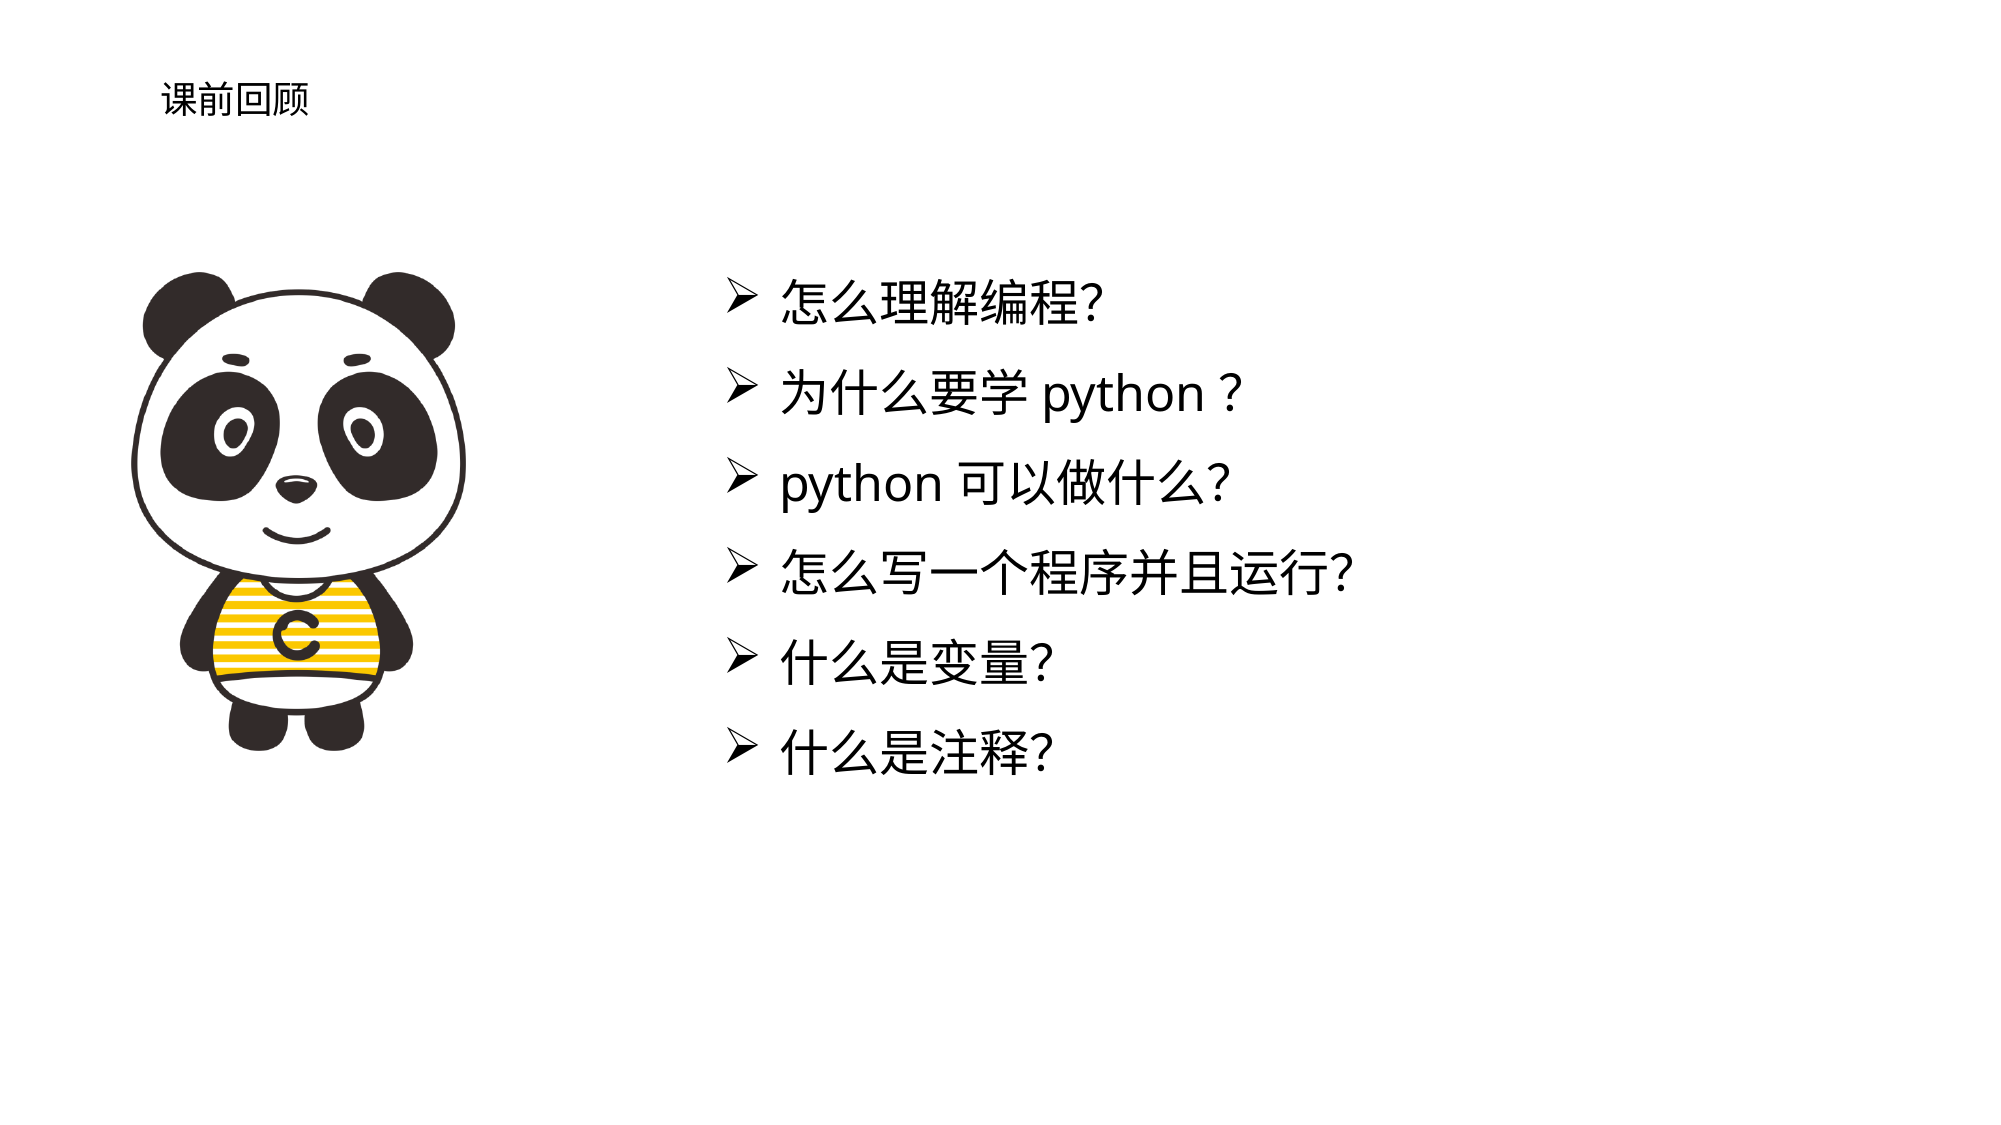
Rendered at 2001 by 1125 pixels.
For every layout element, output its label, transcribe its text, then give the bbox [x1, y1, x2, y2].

text_box 怎么理解编程？ 为什么要学python？ python可以做什么？ 怎么写一个程序并且运行？ 什么是变量？ 什么是注释？ [708, 234, 1449, 789]
picture [131, 272, 466, 751]
text_box 课前回顾 [145, 68, 758, 219]
